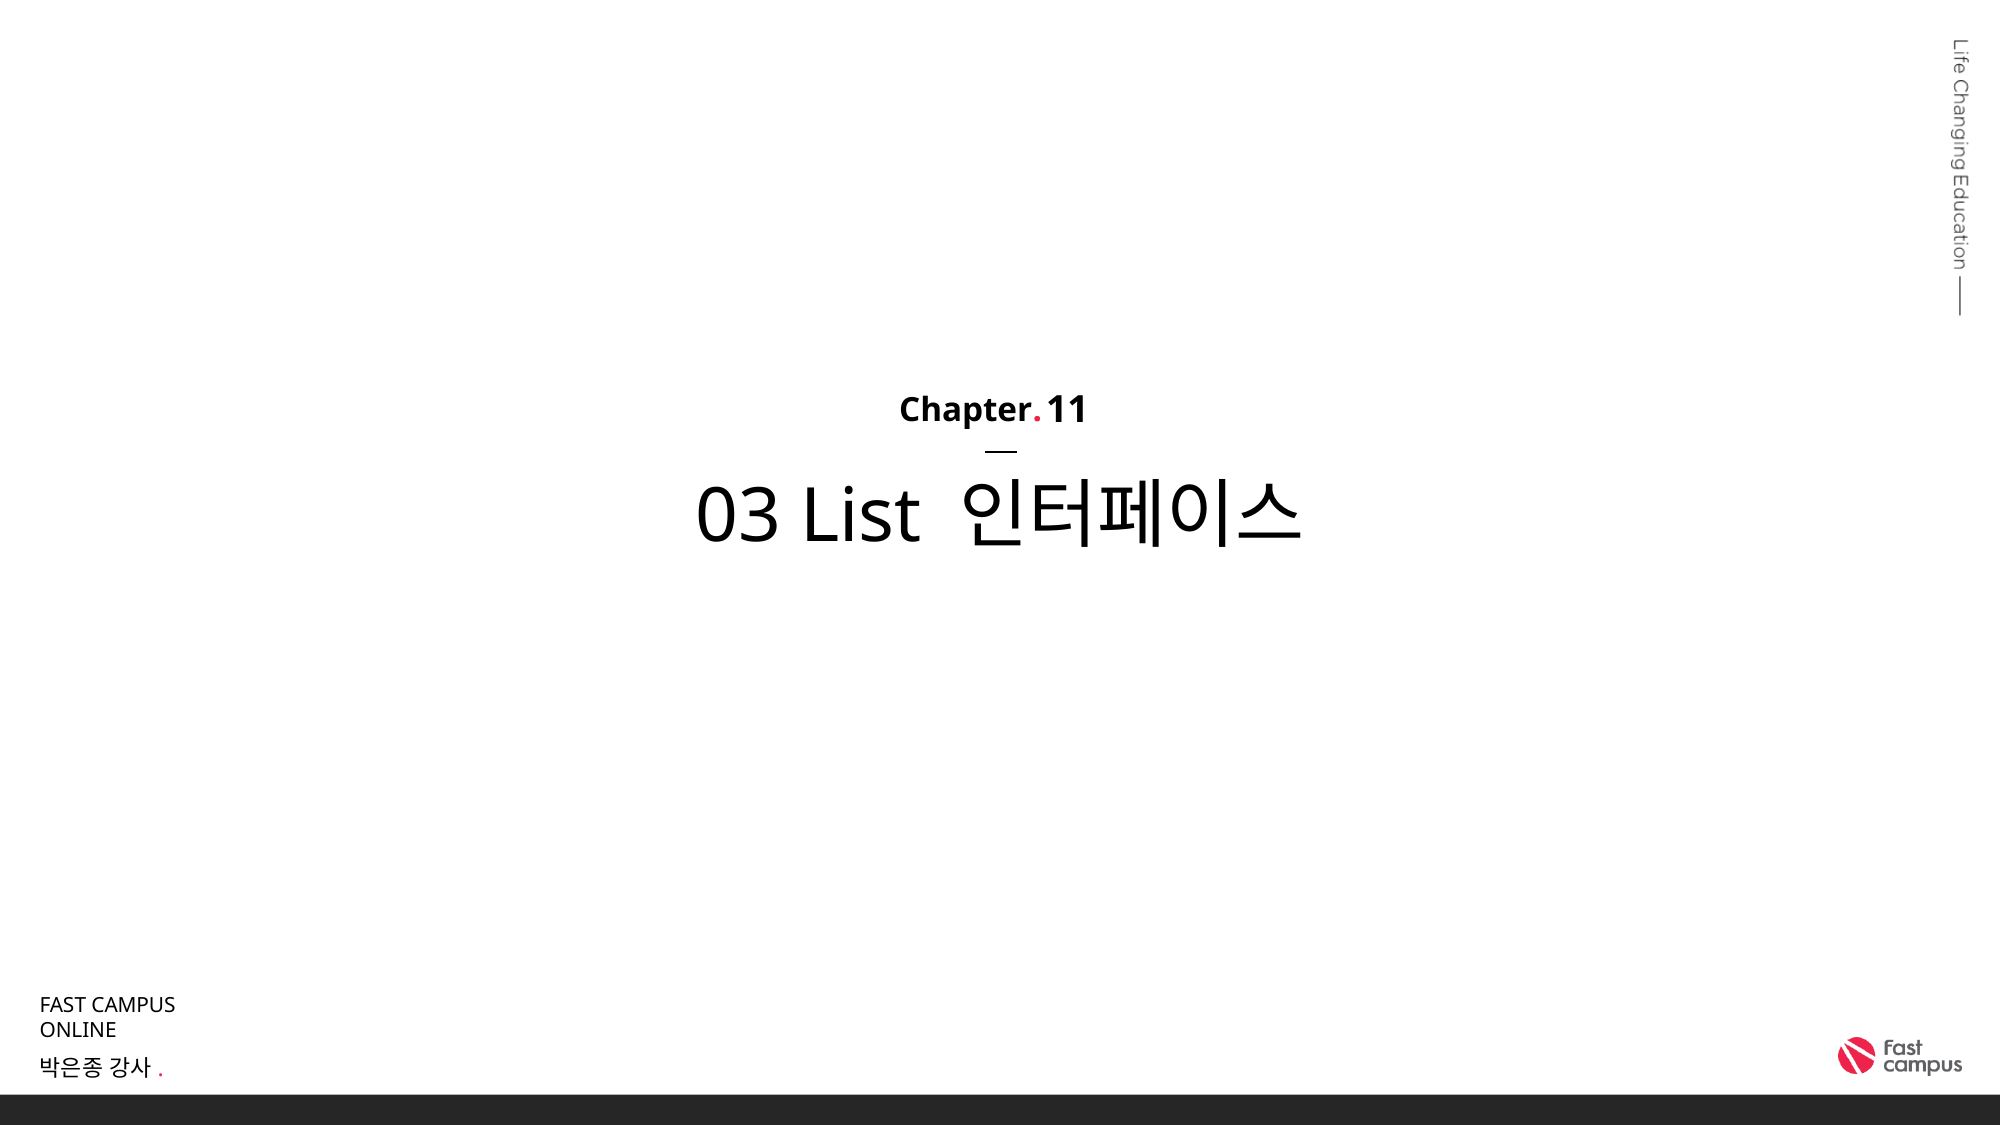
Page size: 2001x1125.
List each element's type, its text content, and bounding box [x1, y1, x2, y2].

title 03 List 인터페이스 [103, 469, 1897, 667]
picture [1838, 1037, 1962, 1076]
picture [1942, 23, 1981, 316]
list 11 [1031, 382, 1133, 430]
